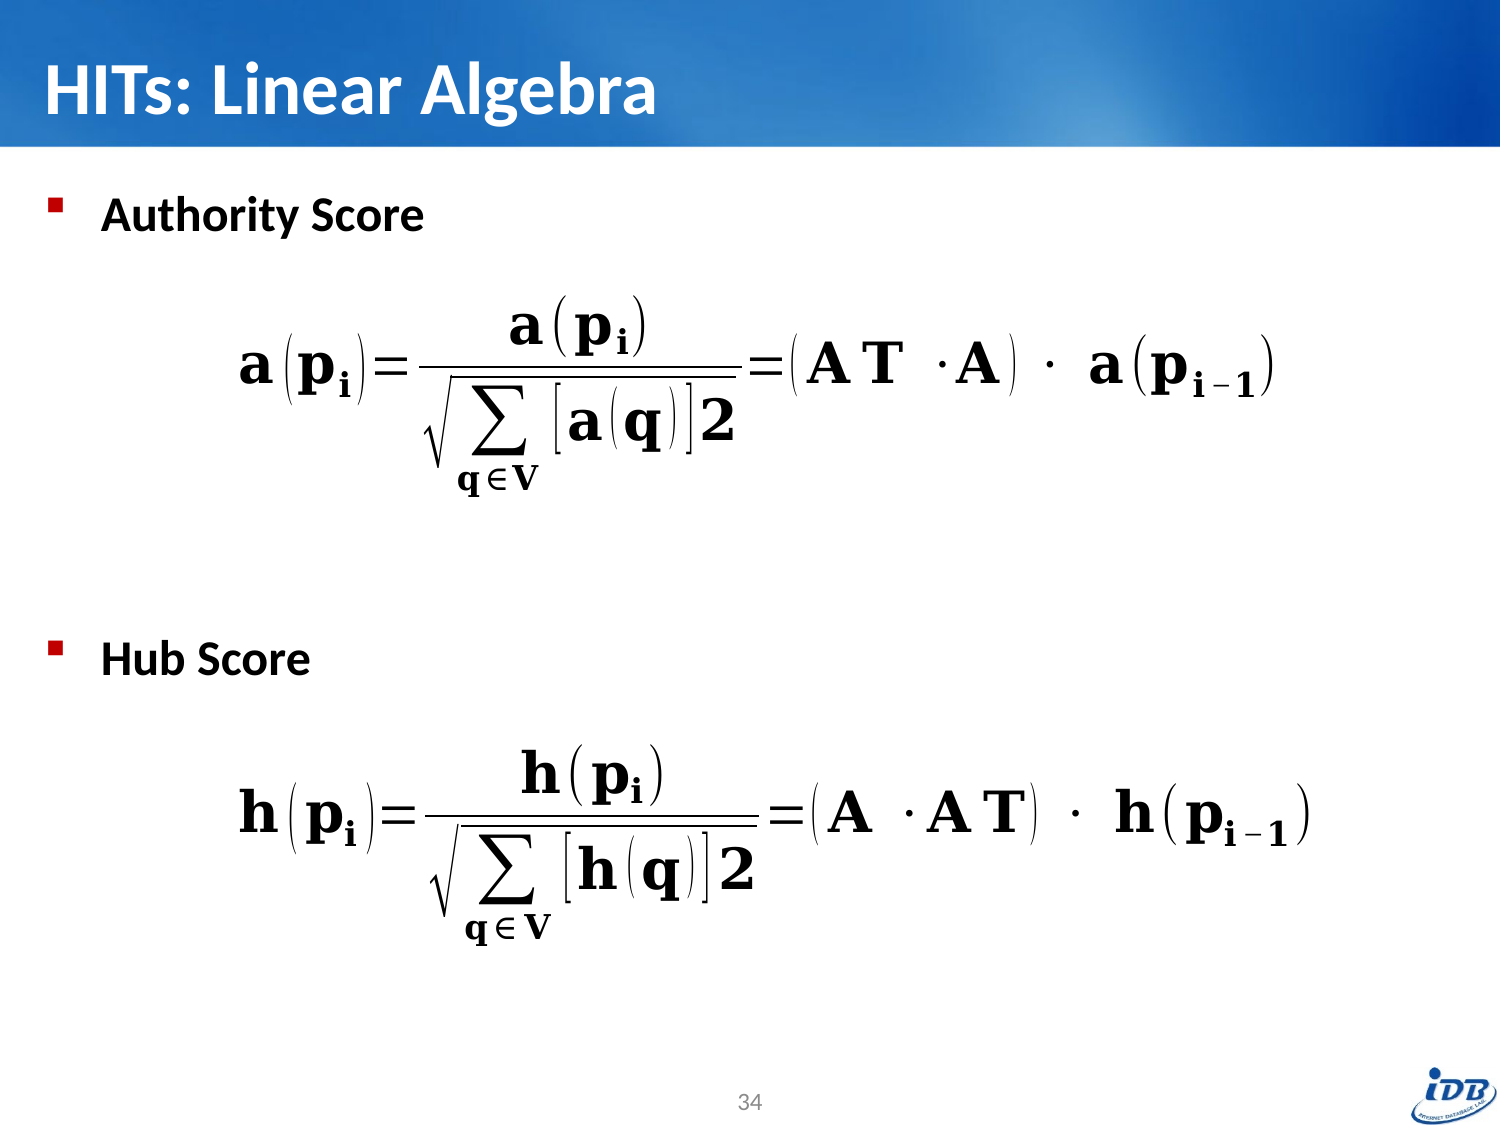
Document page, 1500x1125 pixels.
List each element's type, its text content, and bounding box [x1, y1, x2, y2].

picture [0, 0, 1500, 1125]
title HITs: Linear Algebra [29, 19, 1471, 149]
list Authority Score Hub Score [29, 174, 1471, 1071]
slide_number 34 [684, 1082, 816, 1118]
